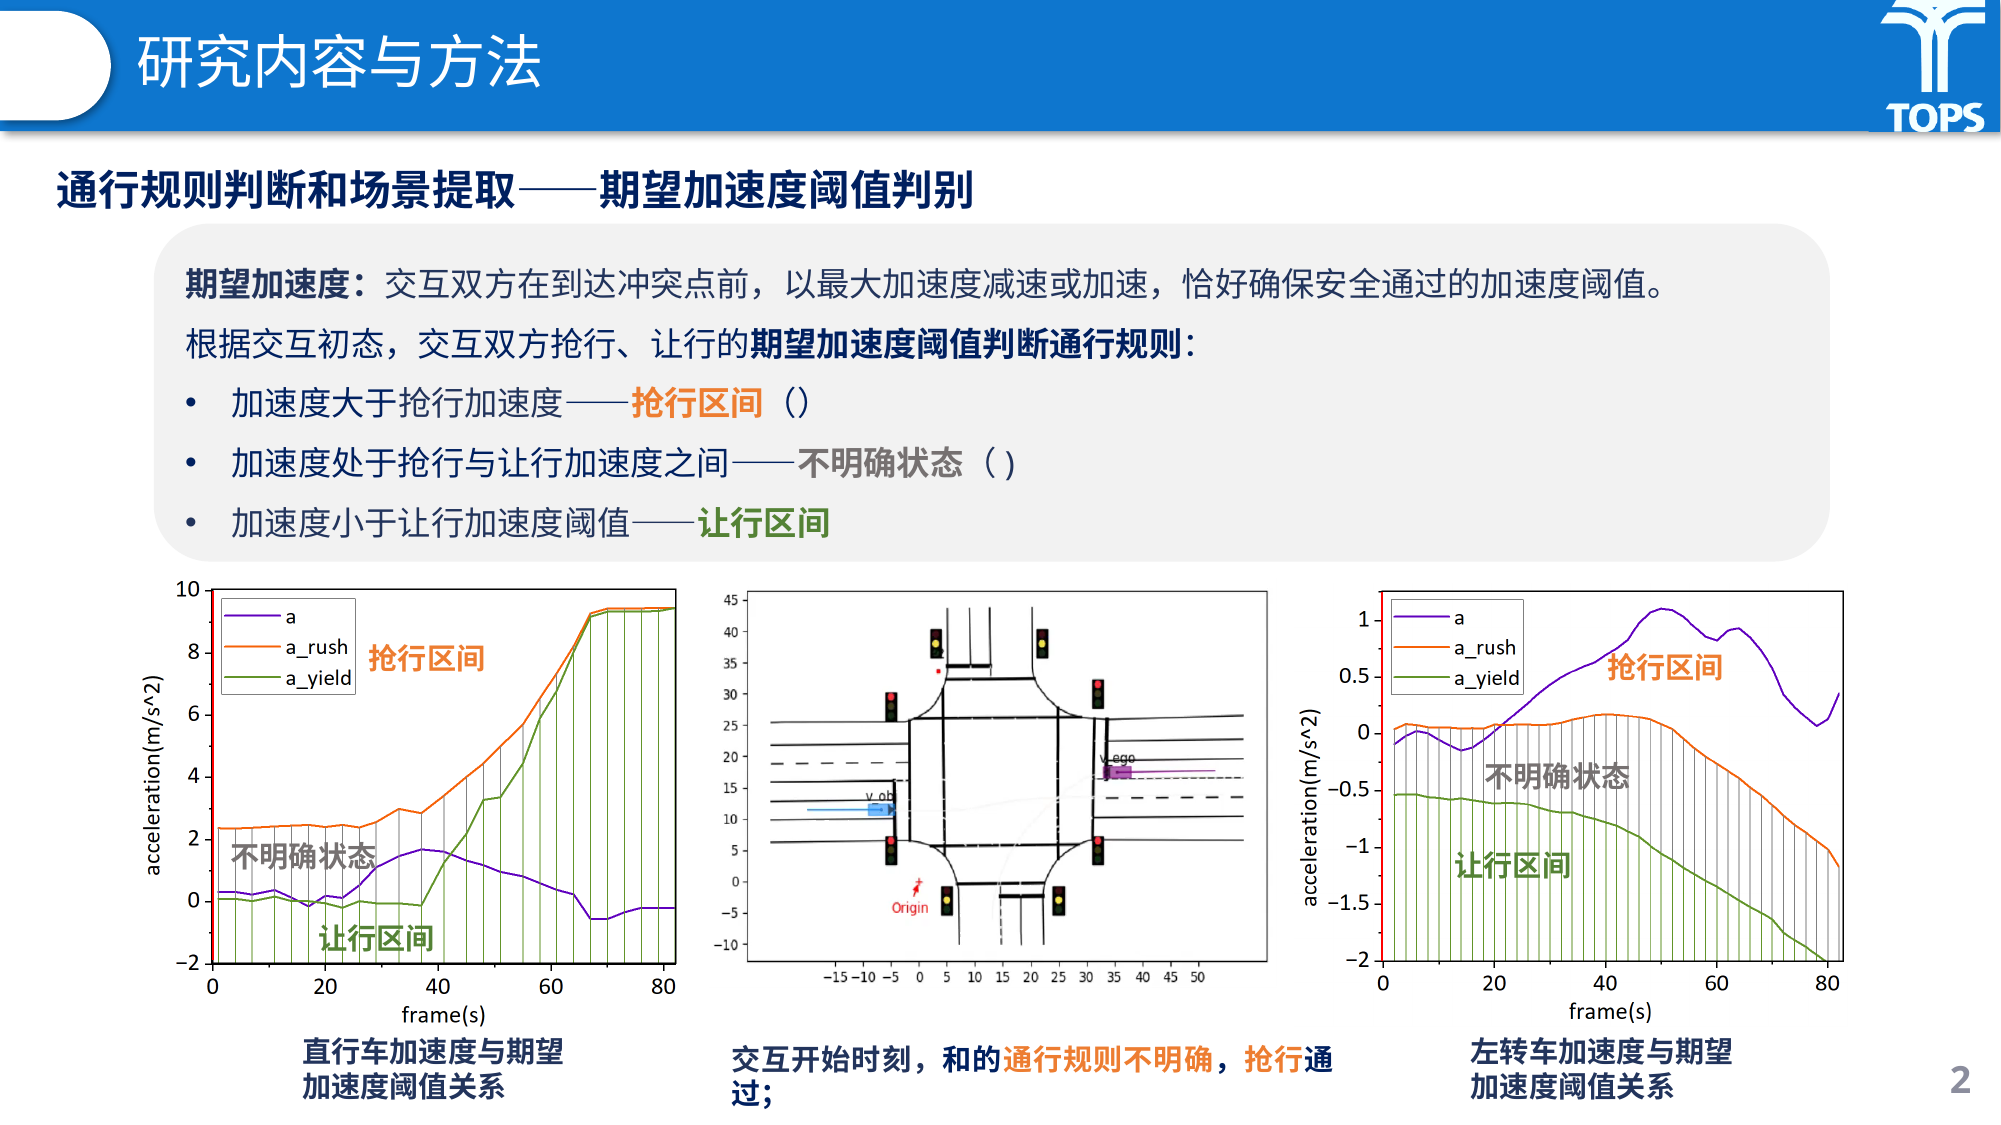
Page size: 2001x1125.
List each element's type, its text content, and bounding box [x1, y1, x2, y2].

text_box 通行规则判断和场景提取——期望加速度阈值判别 [42, 143, 1123, 222]
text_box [708, 577, 1278, 989]
picture [1868, 0, 2000, 132]
picture [136, 573, 680, 1028]
subtitle 研究内容与方法 [121, 25, 1419, 106]
picture [1293, 583, 1848, 1027]
slide_number 2 [1829, 1048, 1987, 1115]
